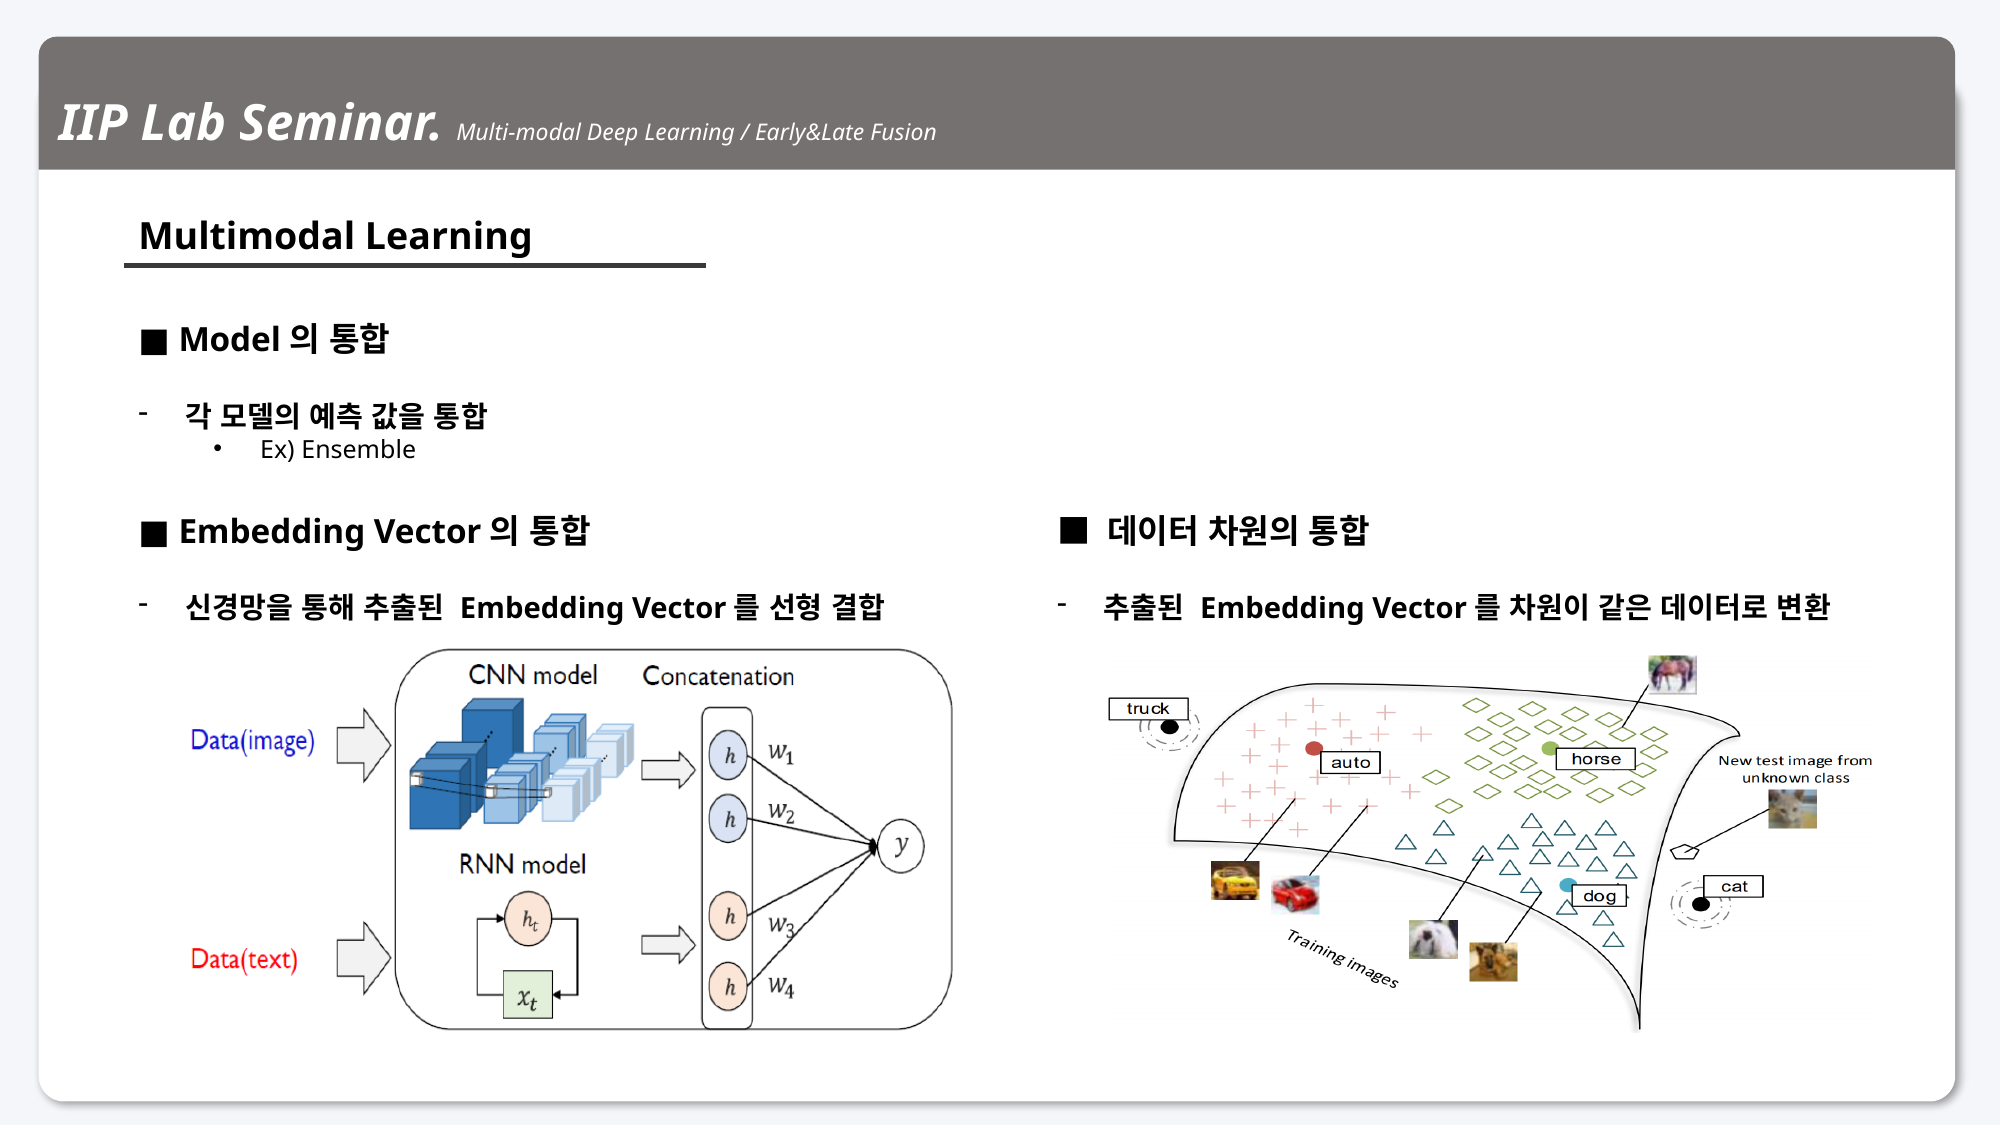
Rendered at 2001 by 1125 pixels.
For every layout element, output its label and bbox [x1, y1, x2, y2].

picture [1107, 647, 1877, 1033]
picture [188, 647, 958, 1033]
text_box [38, 36, 1956, 1102]
